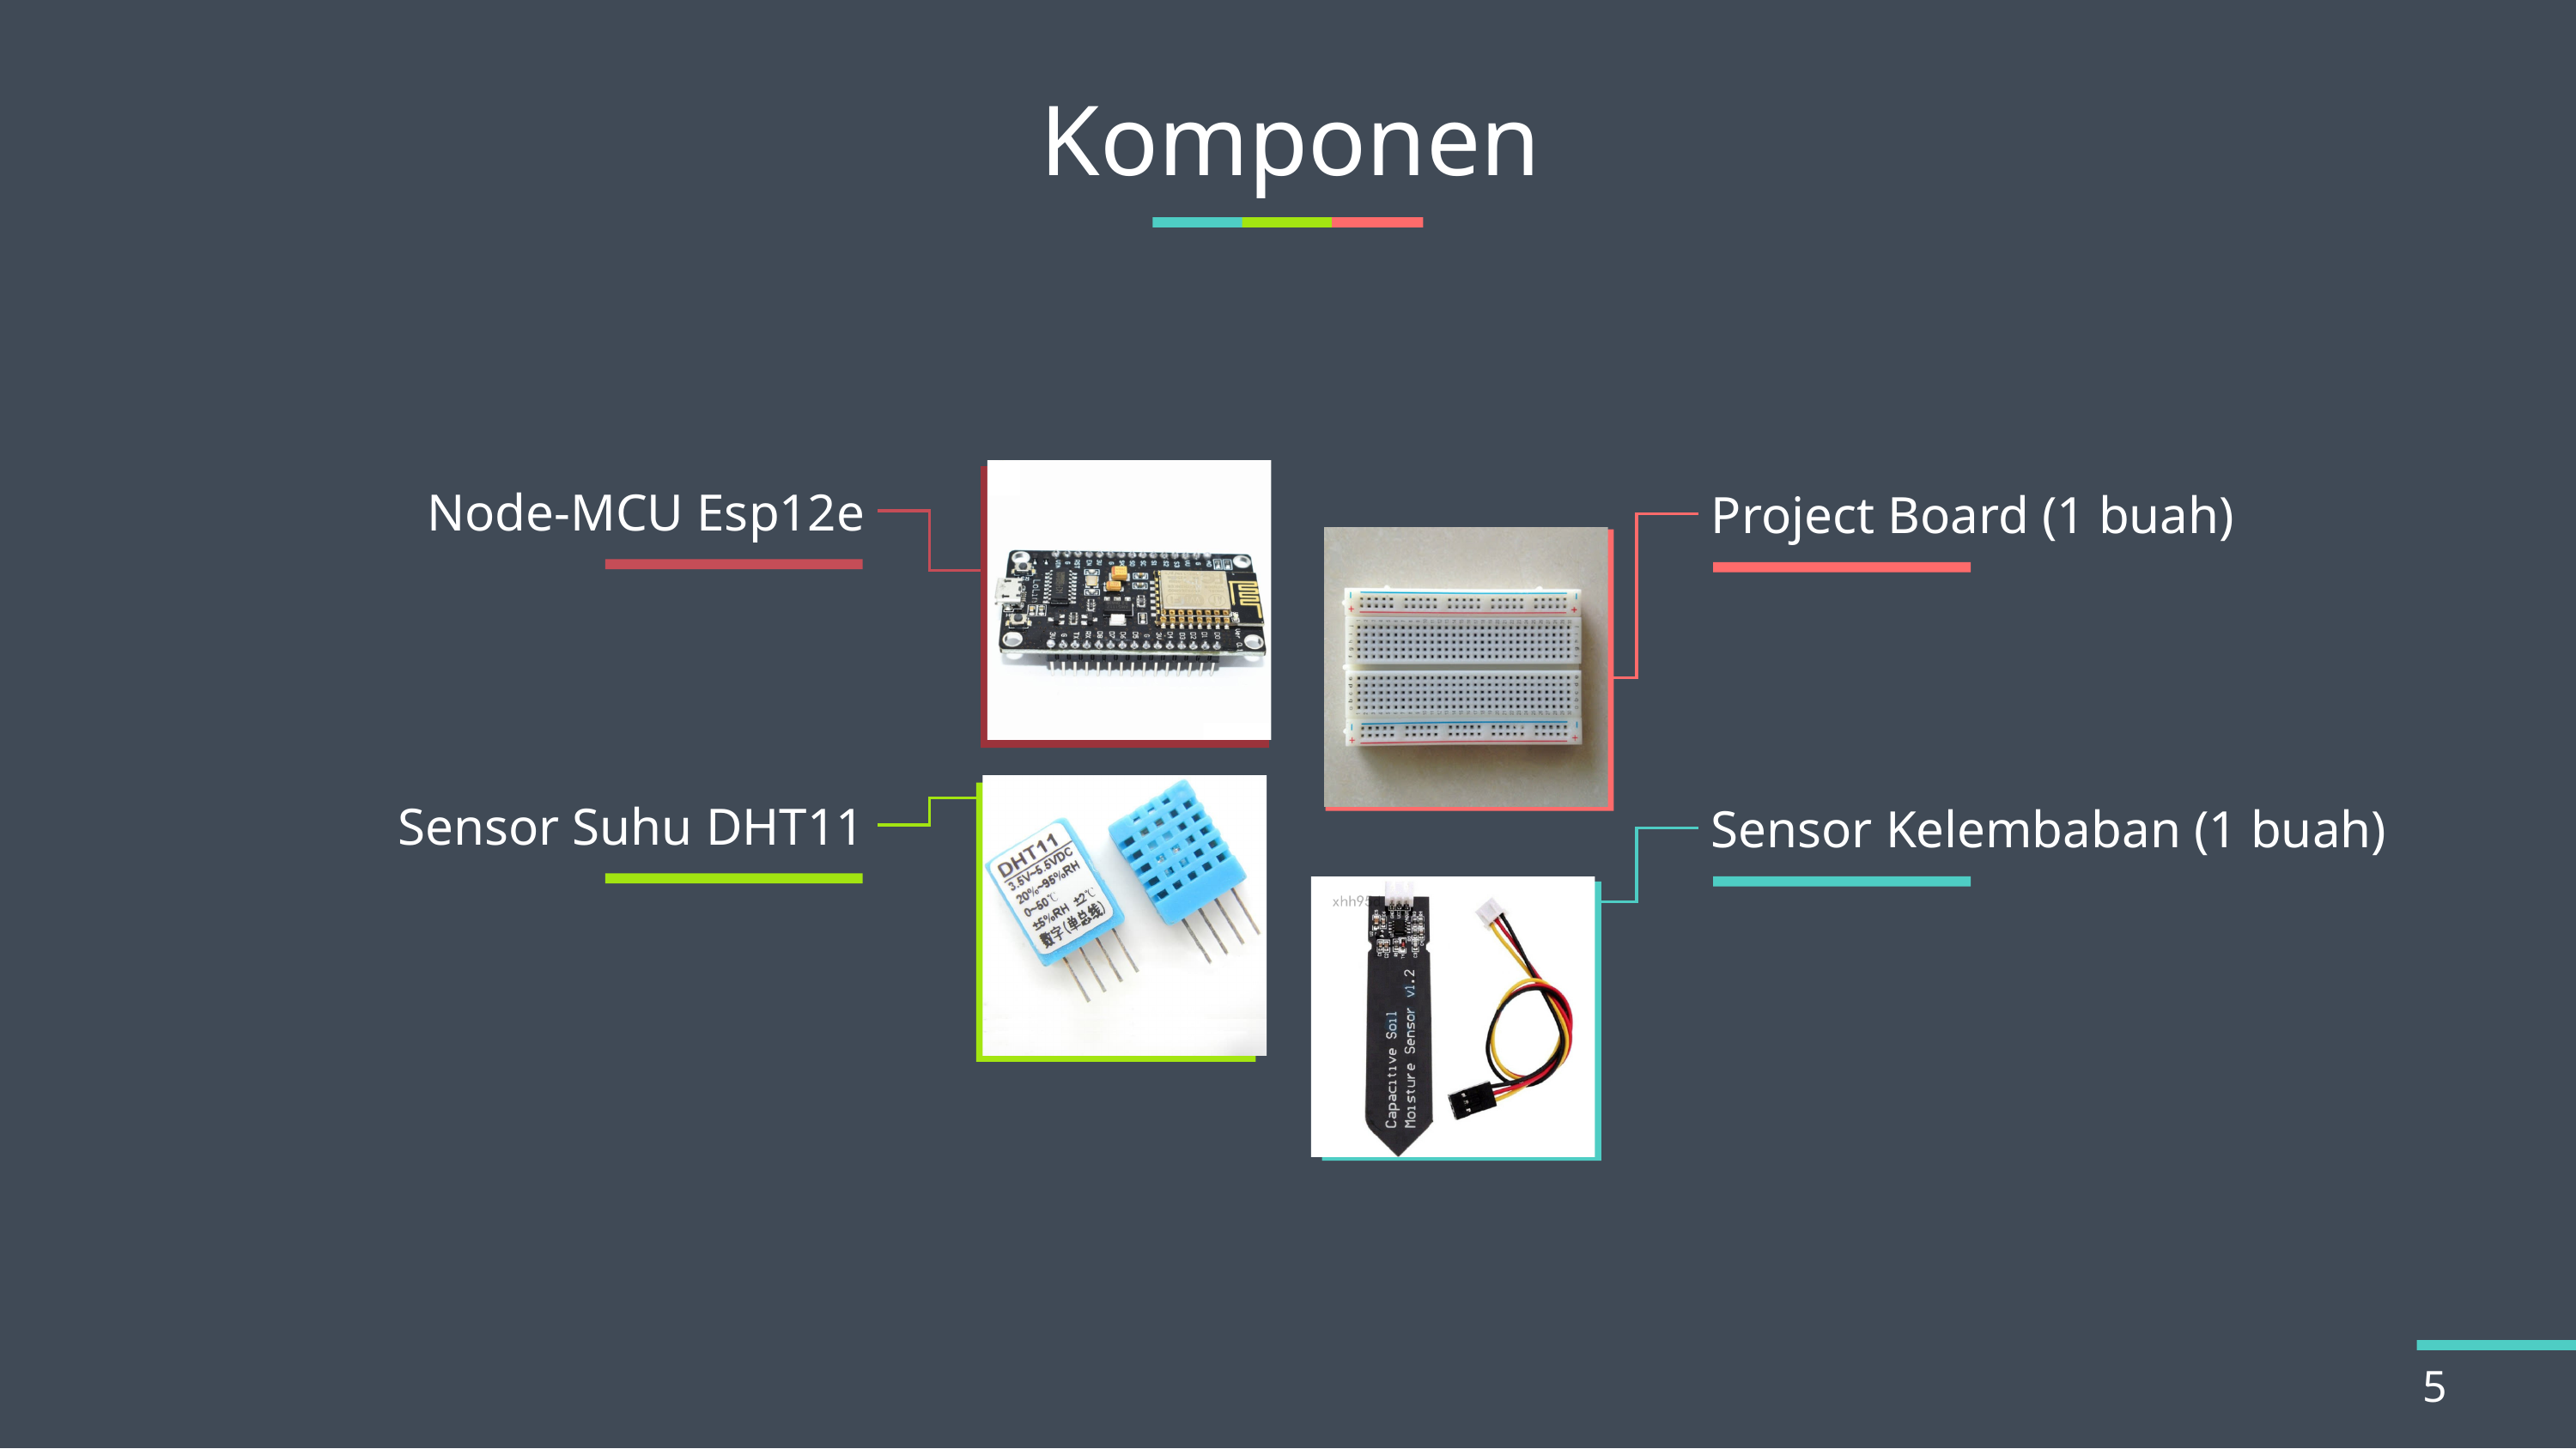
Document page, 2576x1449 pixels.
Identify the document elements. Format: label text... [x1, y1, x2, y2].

picture [1324, 527, 1608, 807]
slide_number 5 [2409, 1354, 2576, 1423]
picture [982, 775, 1267, 1056]
title Komponen [69, 49, 2512, 240]
list Sensor Kelembaban (1 buah) [1698, 775, 2482, 881]
list Sensor Suhu DHT11 [94, 772, 878, 878]
list Node-MCU Esp12e [94, 458, 878, 564]
picture [987, 460, 1272, 740]
list Project Board (1 buah) [1698, 461, 2482, 567]
picture [1310, 876, 1595, 1157]
